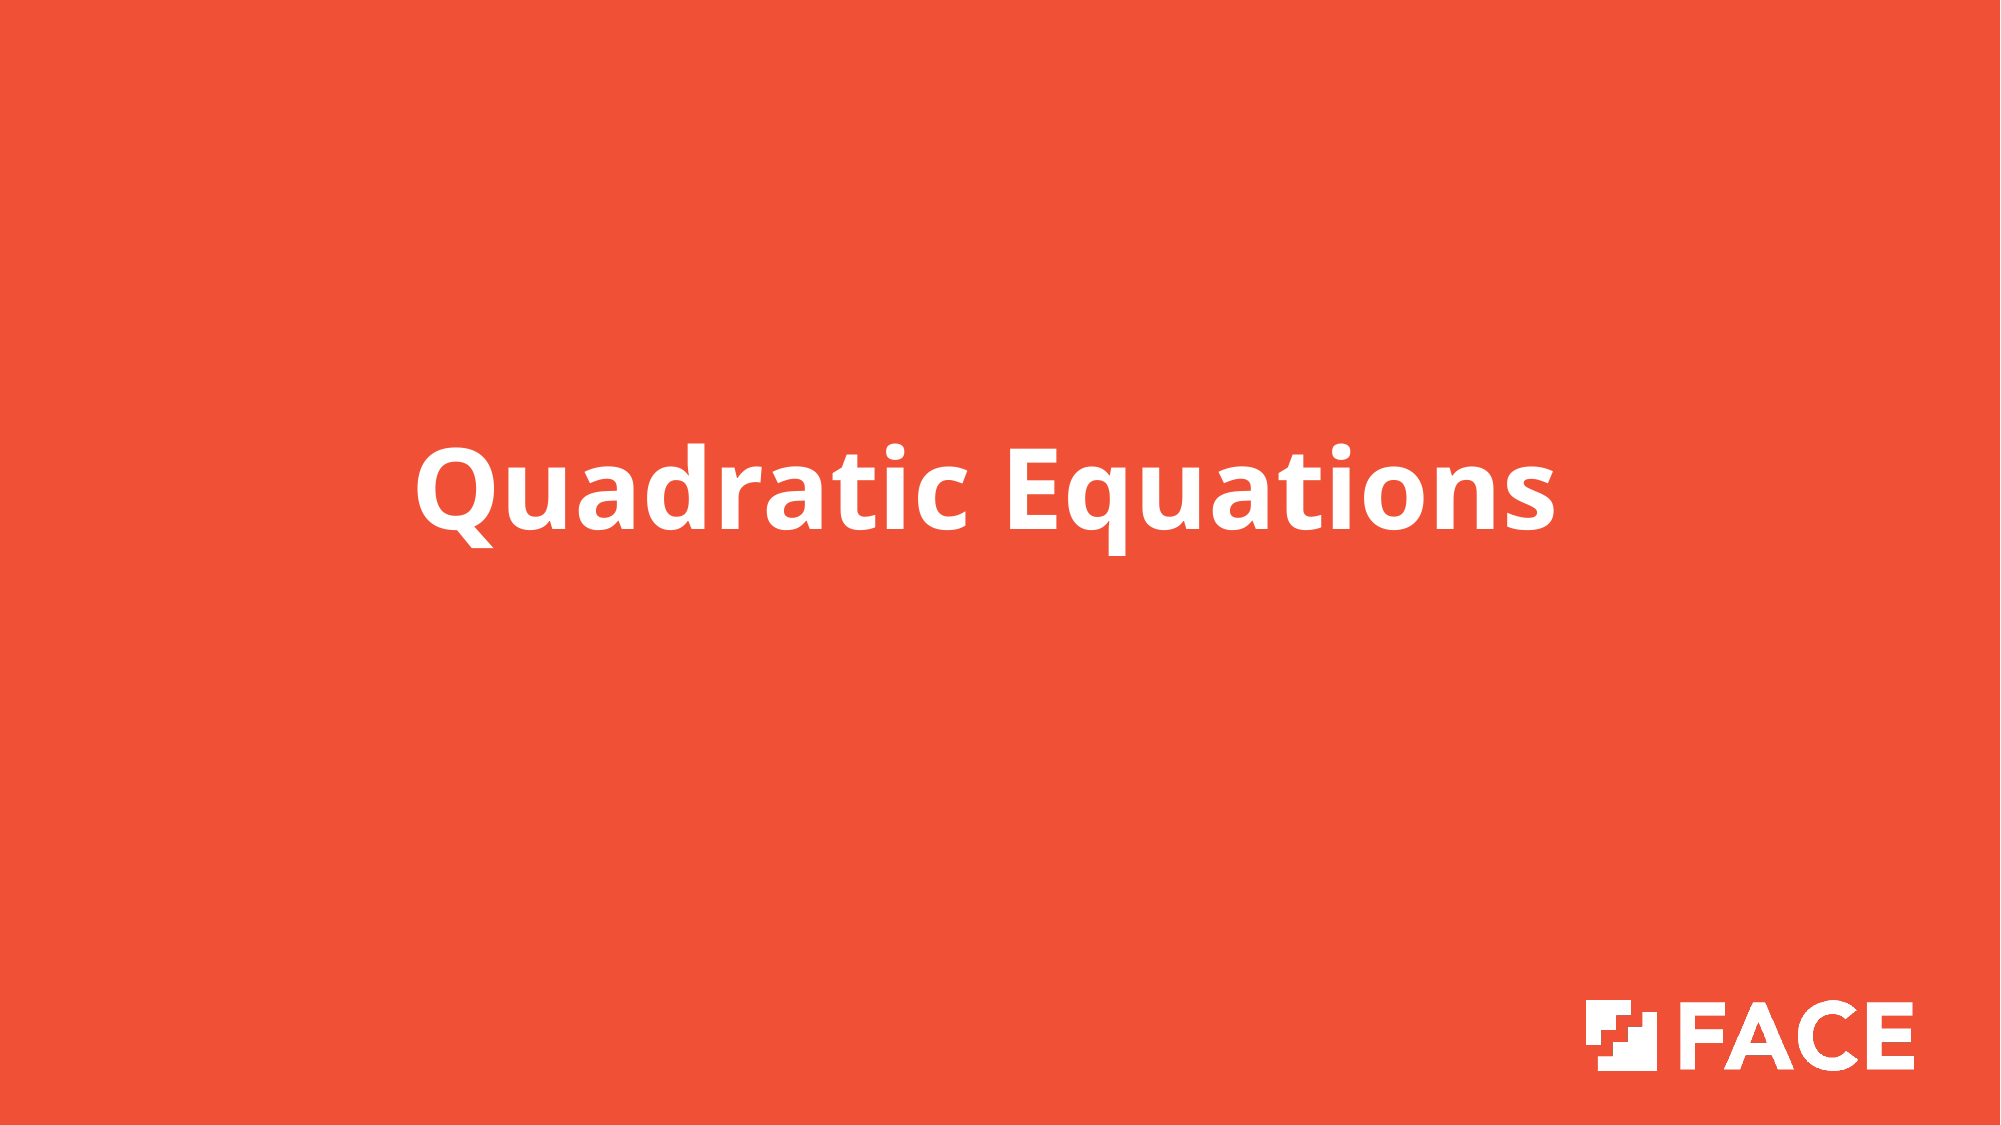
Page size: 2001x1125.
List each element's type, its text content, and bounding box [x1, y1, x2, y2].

picture [1586, 1000, 1914, 1072]
text_box Quadratic Equations [0, 412, 2000, 557]
